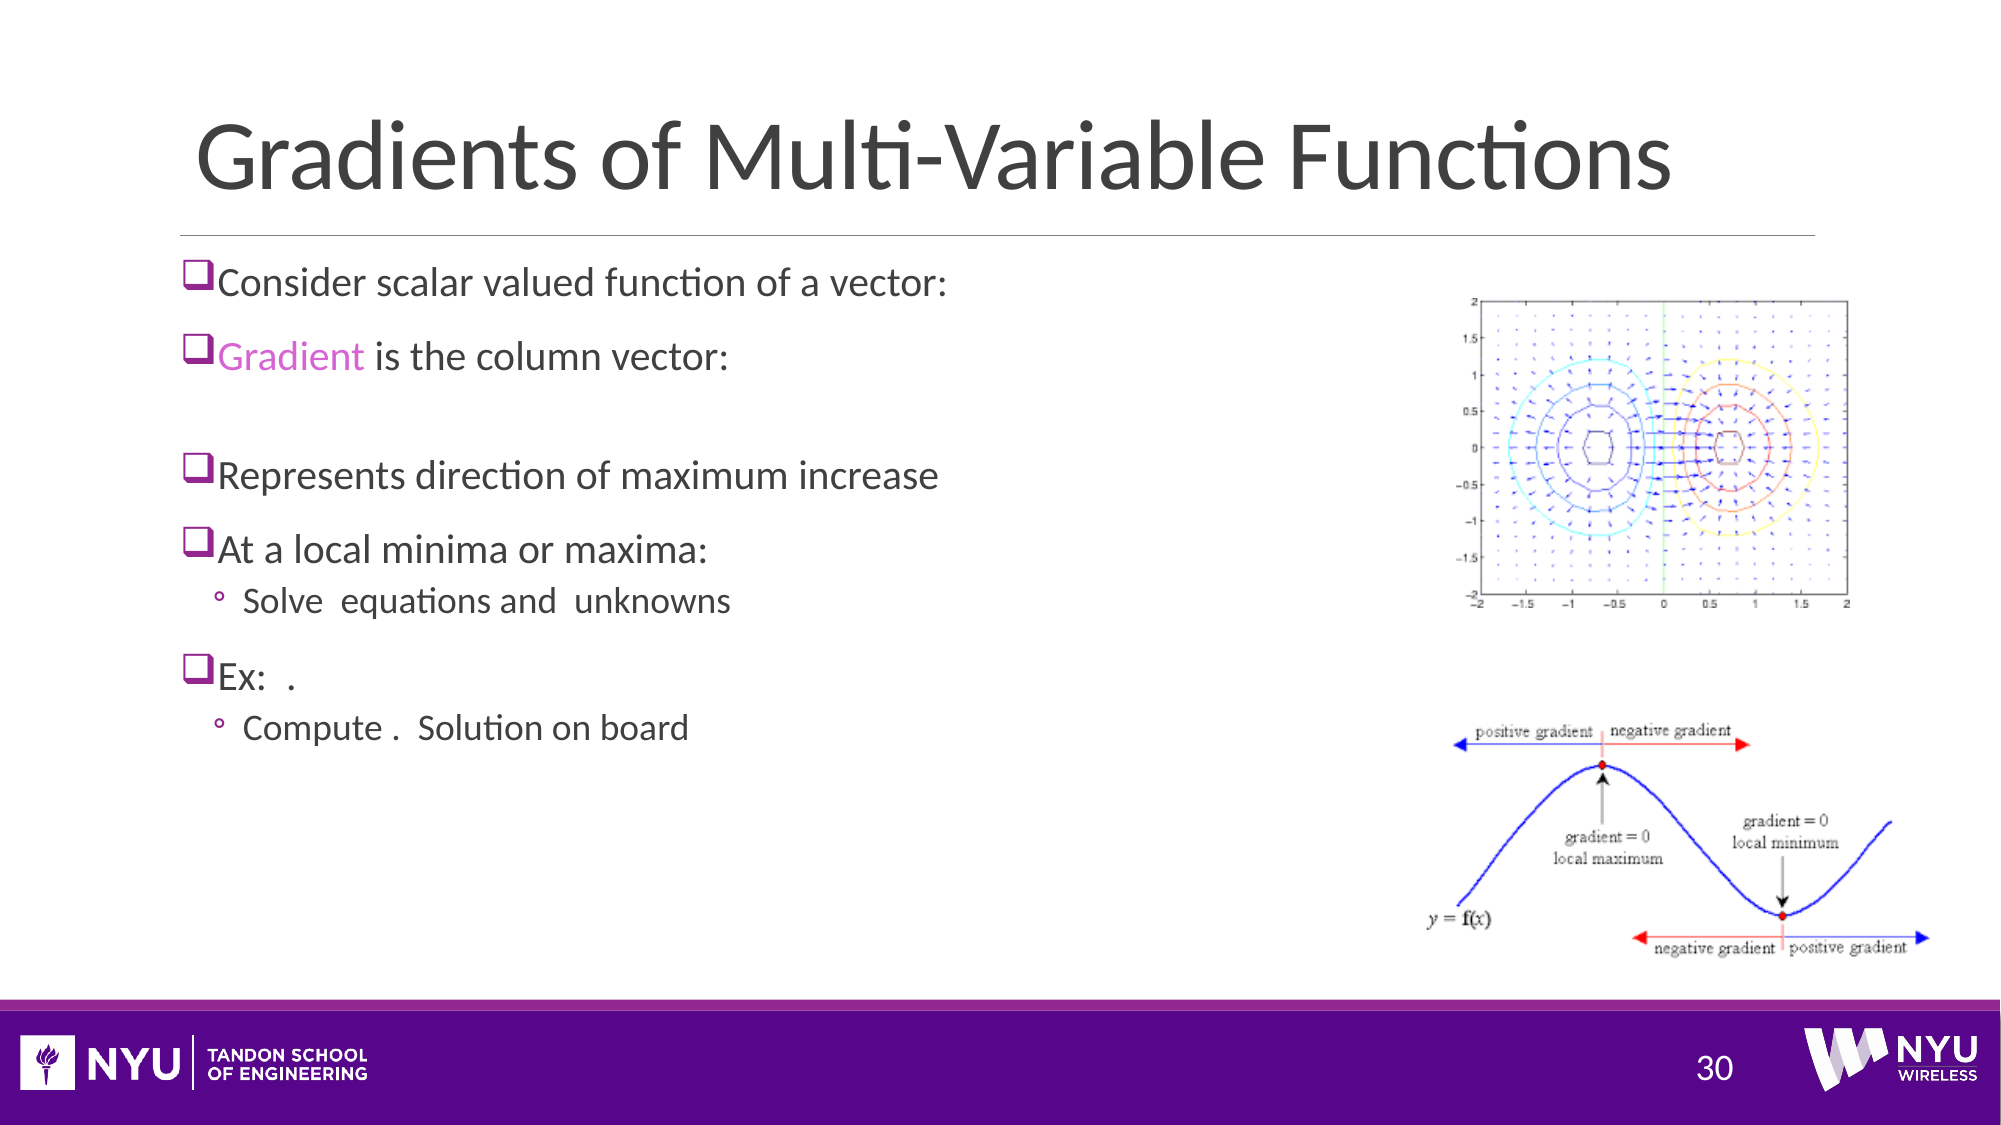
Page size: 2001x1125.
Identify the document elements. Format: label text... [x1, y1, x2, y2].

picture [1455, 297, 1851, 609]
slide_number 30 [1533, 1035, 1749, 1096]
picture [1423, 720, 1933, 964]
title Gradients of Multi-Variable Functions [180, 47, 1830, 218]
